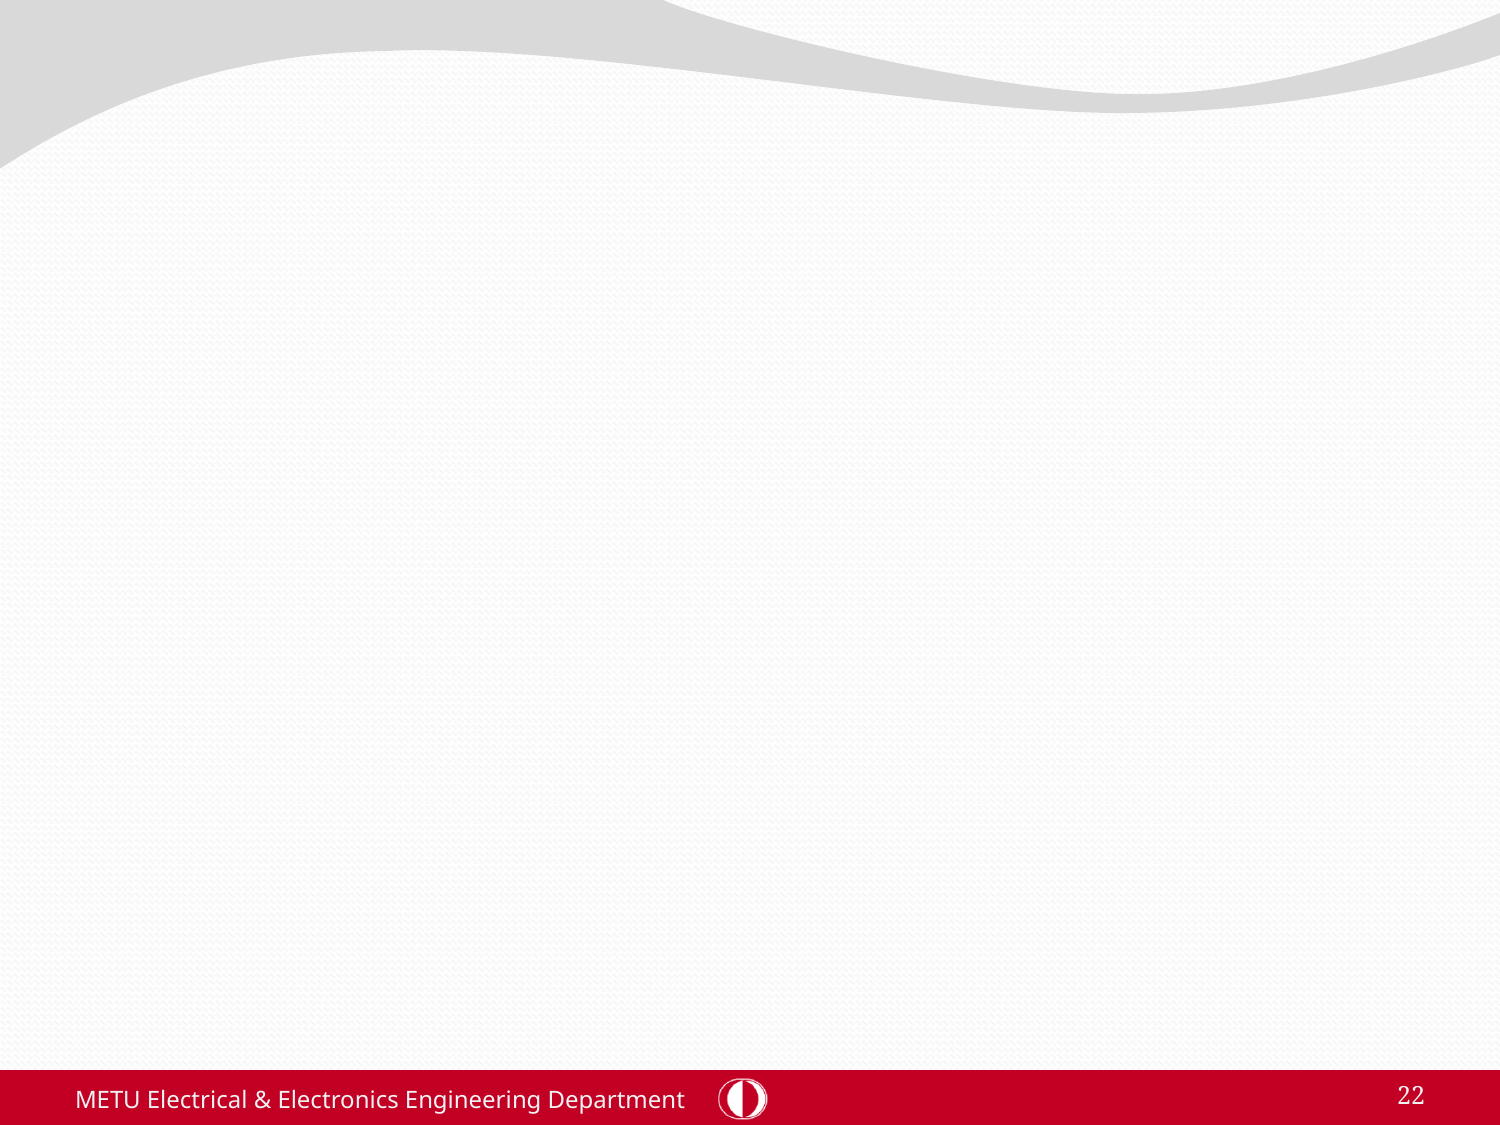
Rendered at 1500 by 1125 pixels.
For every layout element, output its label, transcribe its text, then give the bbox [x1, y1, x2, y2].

picture [713, 1078, 781, 1122]
slide_number 22 [1330, 1070, 1425, 1114]
slide_number METU Electrical & Electronics Engineering Department [75, 1070, 732, 1114]
